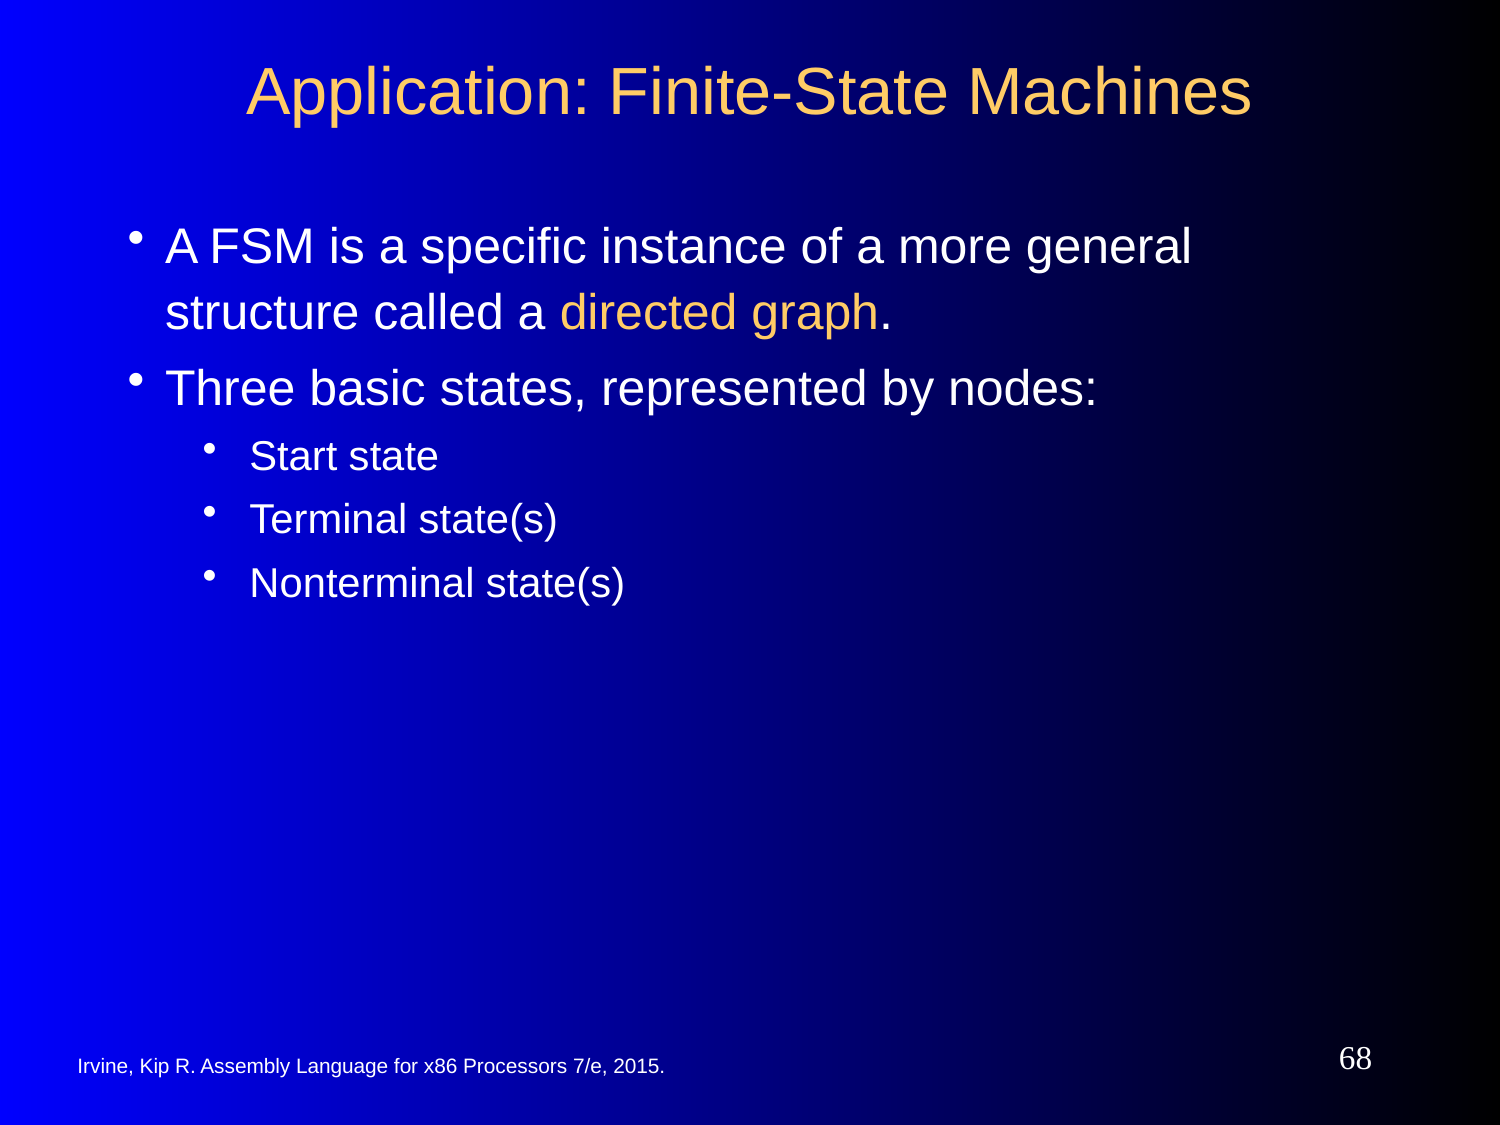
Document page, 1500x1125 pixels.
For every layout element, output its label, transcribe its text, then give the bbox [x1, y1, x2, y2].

footer Irvine, Kip R. Assembly Language for x86 Processors 7/e, 2015. [62, 1040, 838, 1091]
slide_number 68 [1224, 1025, 1388, 1088]
list A FSM is a specific instance of a more general structure called a directed graph. Three basic states, represented by nodes: Start state Terminal state(s) Nonterminal state(s) [112, 200, 1350, 913]
title Application: Finite-State Machines [112, 37, 1388, 138]
